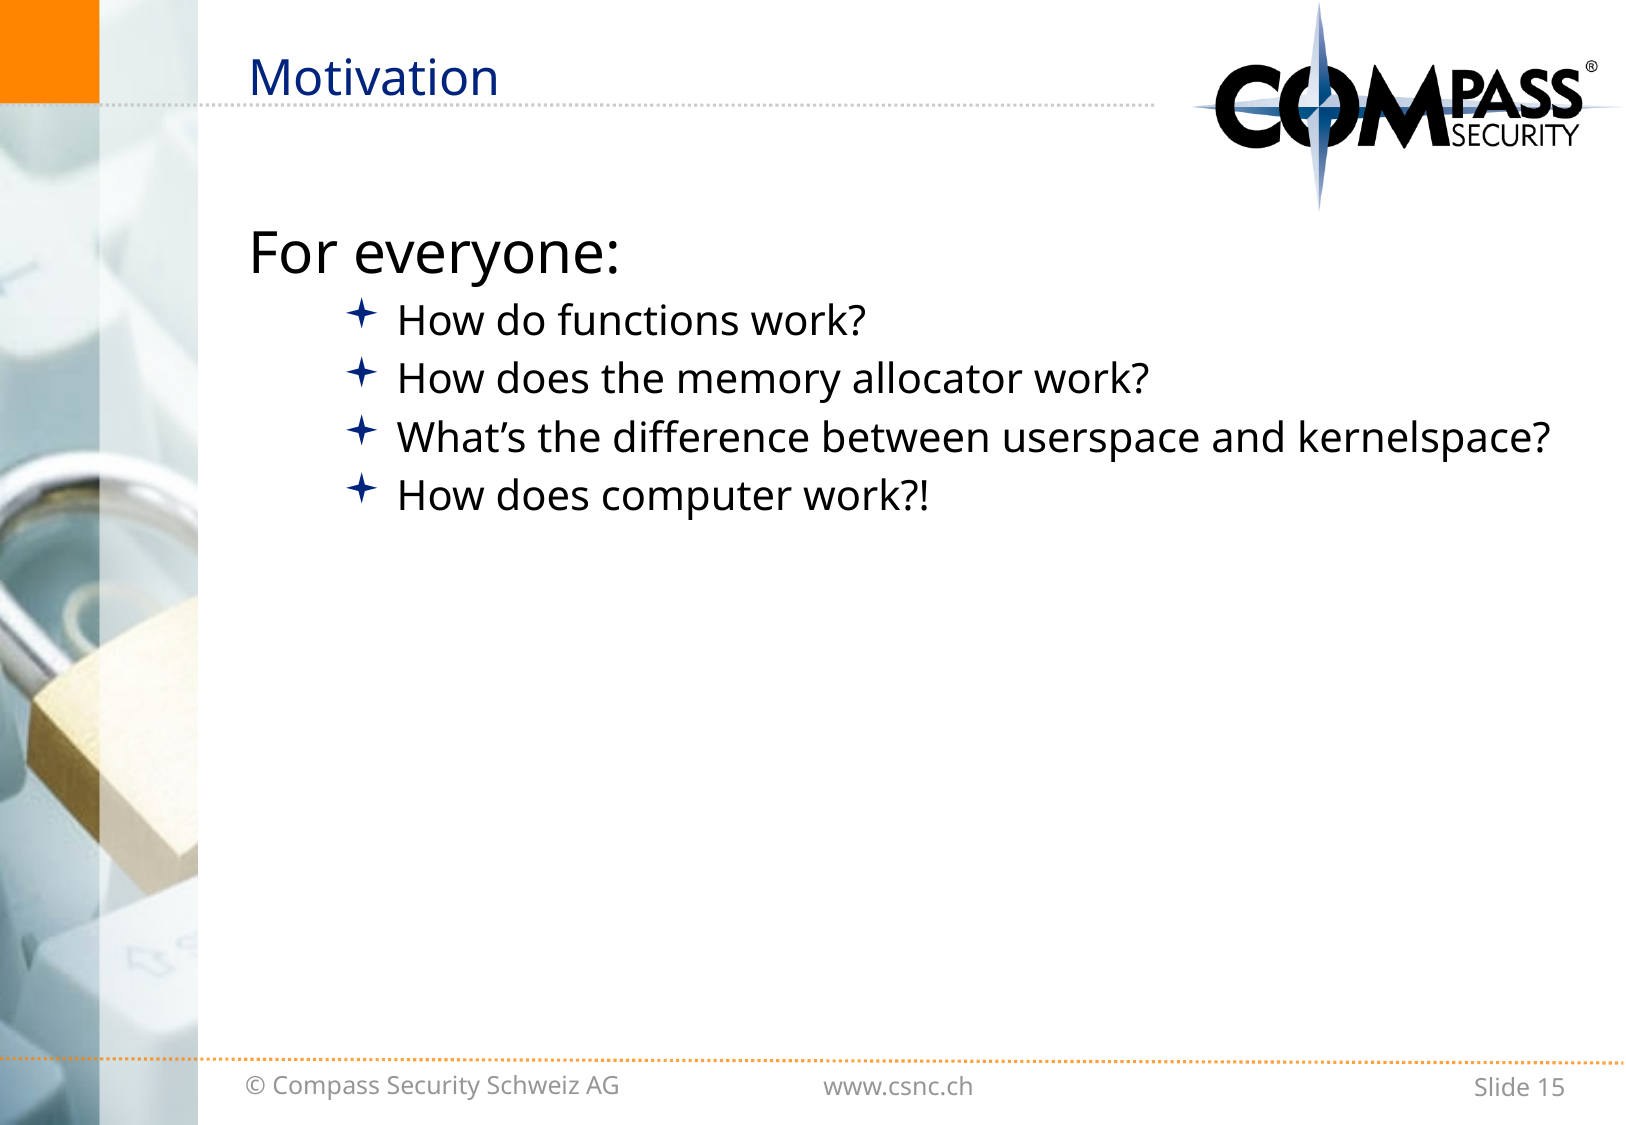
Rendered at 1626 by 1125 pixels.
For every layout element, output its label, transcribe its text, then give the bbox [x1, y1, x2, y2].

picture [1192, 1, 1624, 212]
list For everyone: How do functions work? How does the memory allocator work? What’s the difference between userspace and kernelspace? How does computer work?! [233, 208, 1584, 1033]
title Motivation [233, 0, 1144, 151]
picture [0, 0, 198, 1125]
